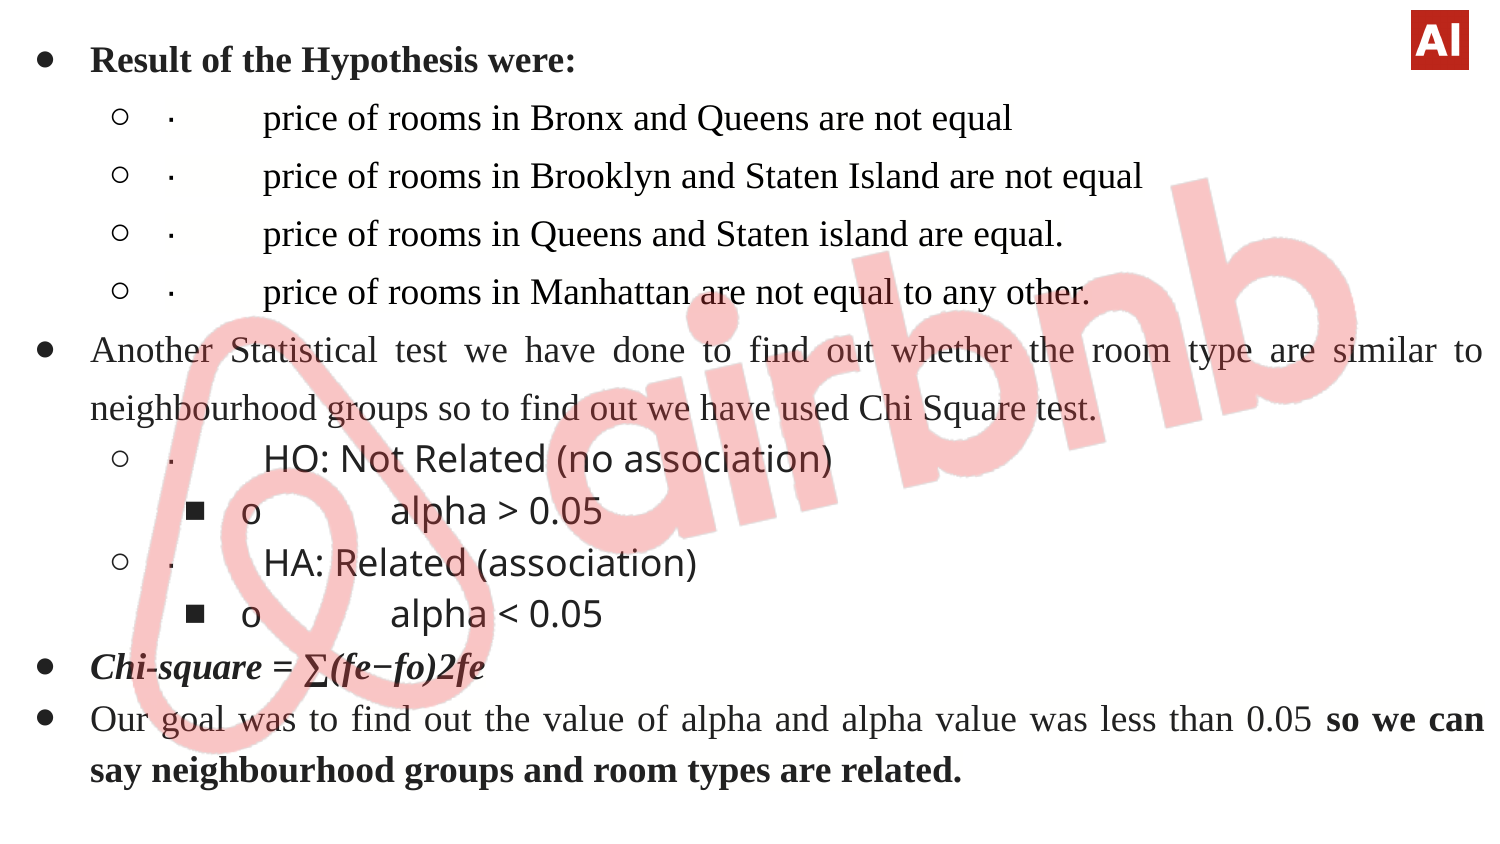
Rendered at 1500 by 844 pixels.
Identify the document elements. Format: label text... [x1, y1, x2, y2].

text_box Result of the Hypothesis were: · price of rooms in Bronx and Queens are not equal · price of rooms in Brooklyn and Staten Island are not equal · price of rooms in Queens and Staten island are equal. · price of rooms in Manhattan are not equal to any other. Another Statistical test we have done to find out whether the room type are similar to neighbourhood groups so to find out we have used Chi Square test. · HO: Not Related (no association) o alpha > 0.05 · HA: Related (association) o alpha < 0.05 Chi-square = ∑(fe−fo)2fe Our goal was to find out the value of alpha and alpha value was less than 0.05 so we can say neighbourhood groups and room types are related. [0, 13, 1500, 844]
picture [89, 210, 1366, 633]
